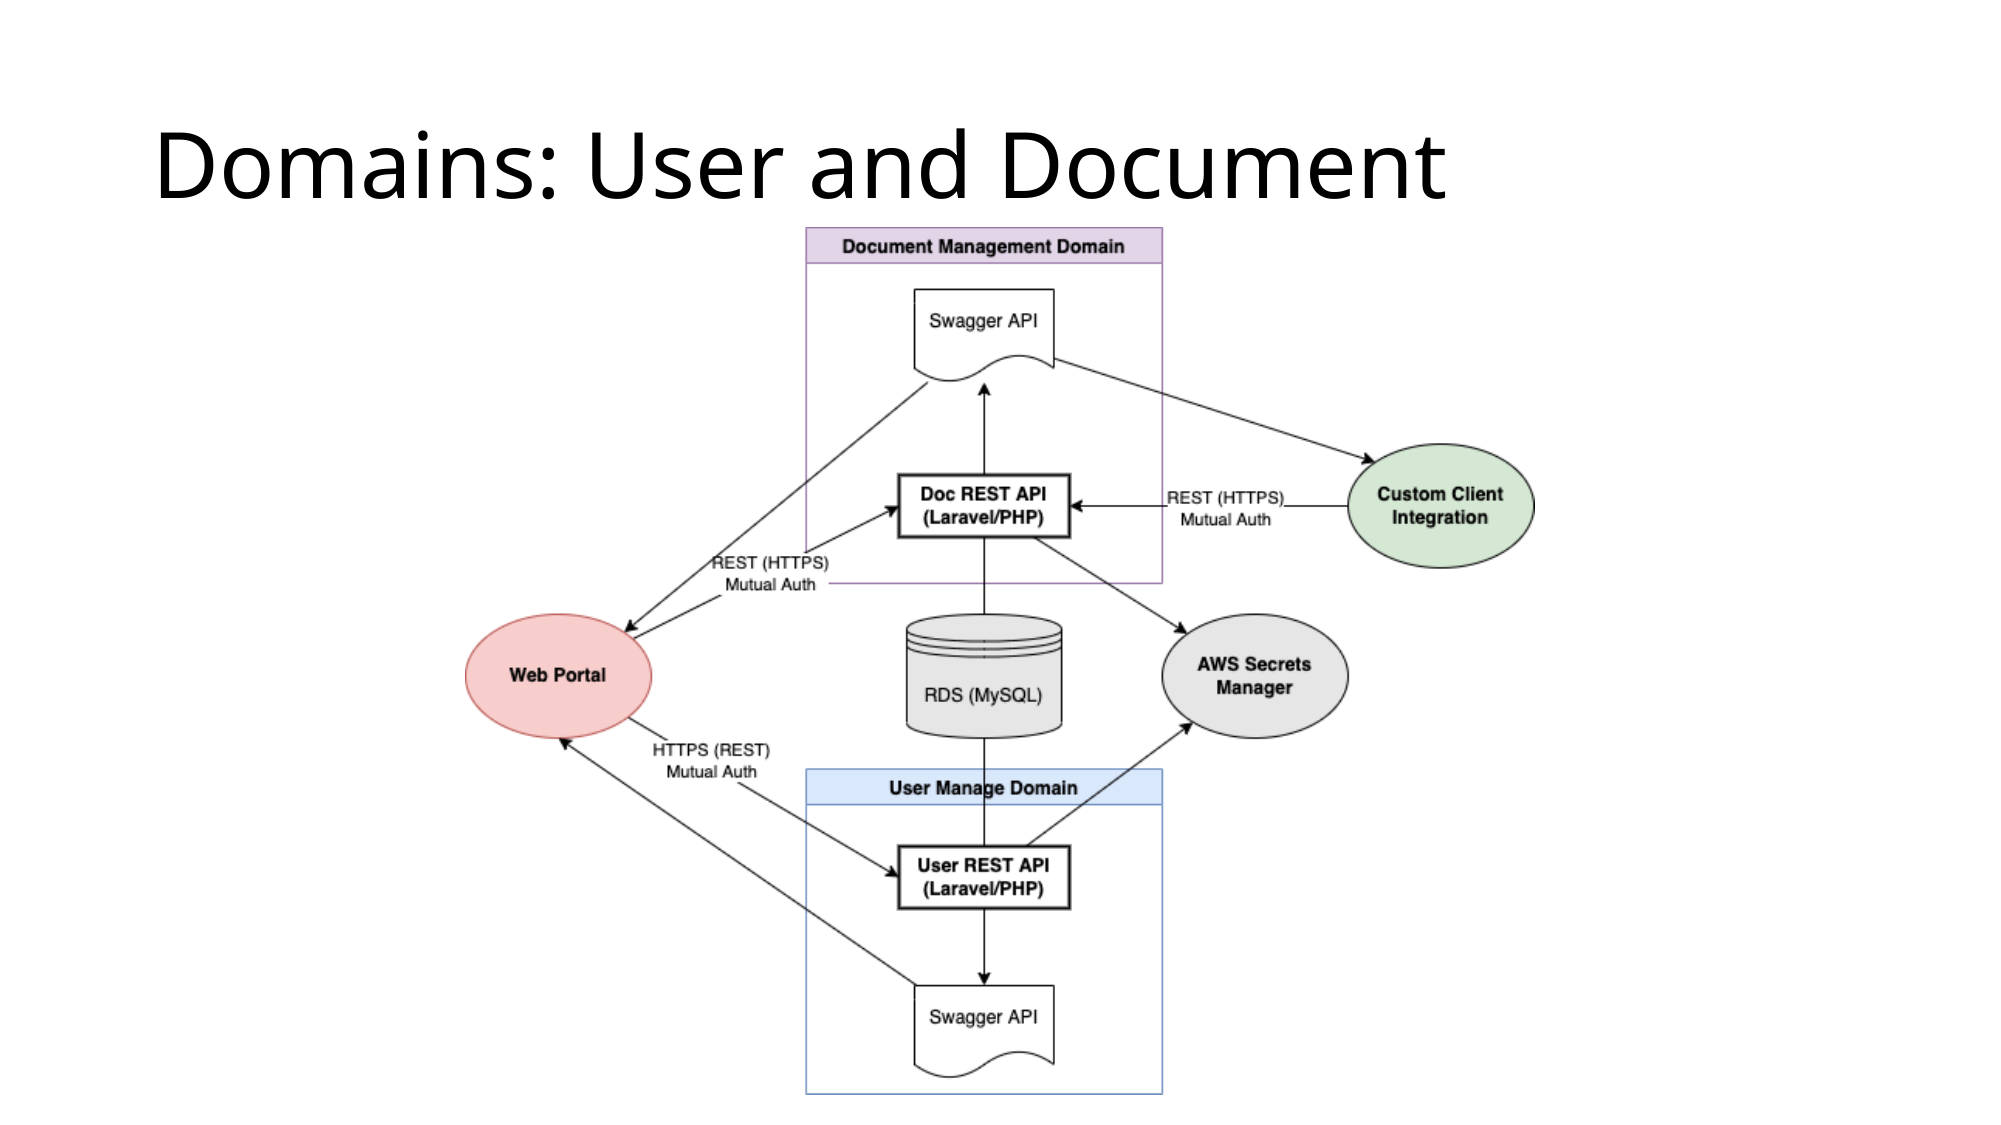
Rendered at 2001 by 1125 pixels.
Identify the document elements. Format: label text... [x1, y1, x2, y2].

picture [465, 227, 1535, 1095]
title Domains: User and Document [137, 59, 1863, 278]
